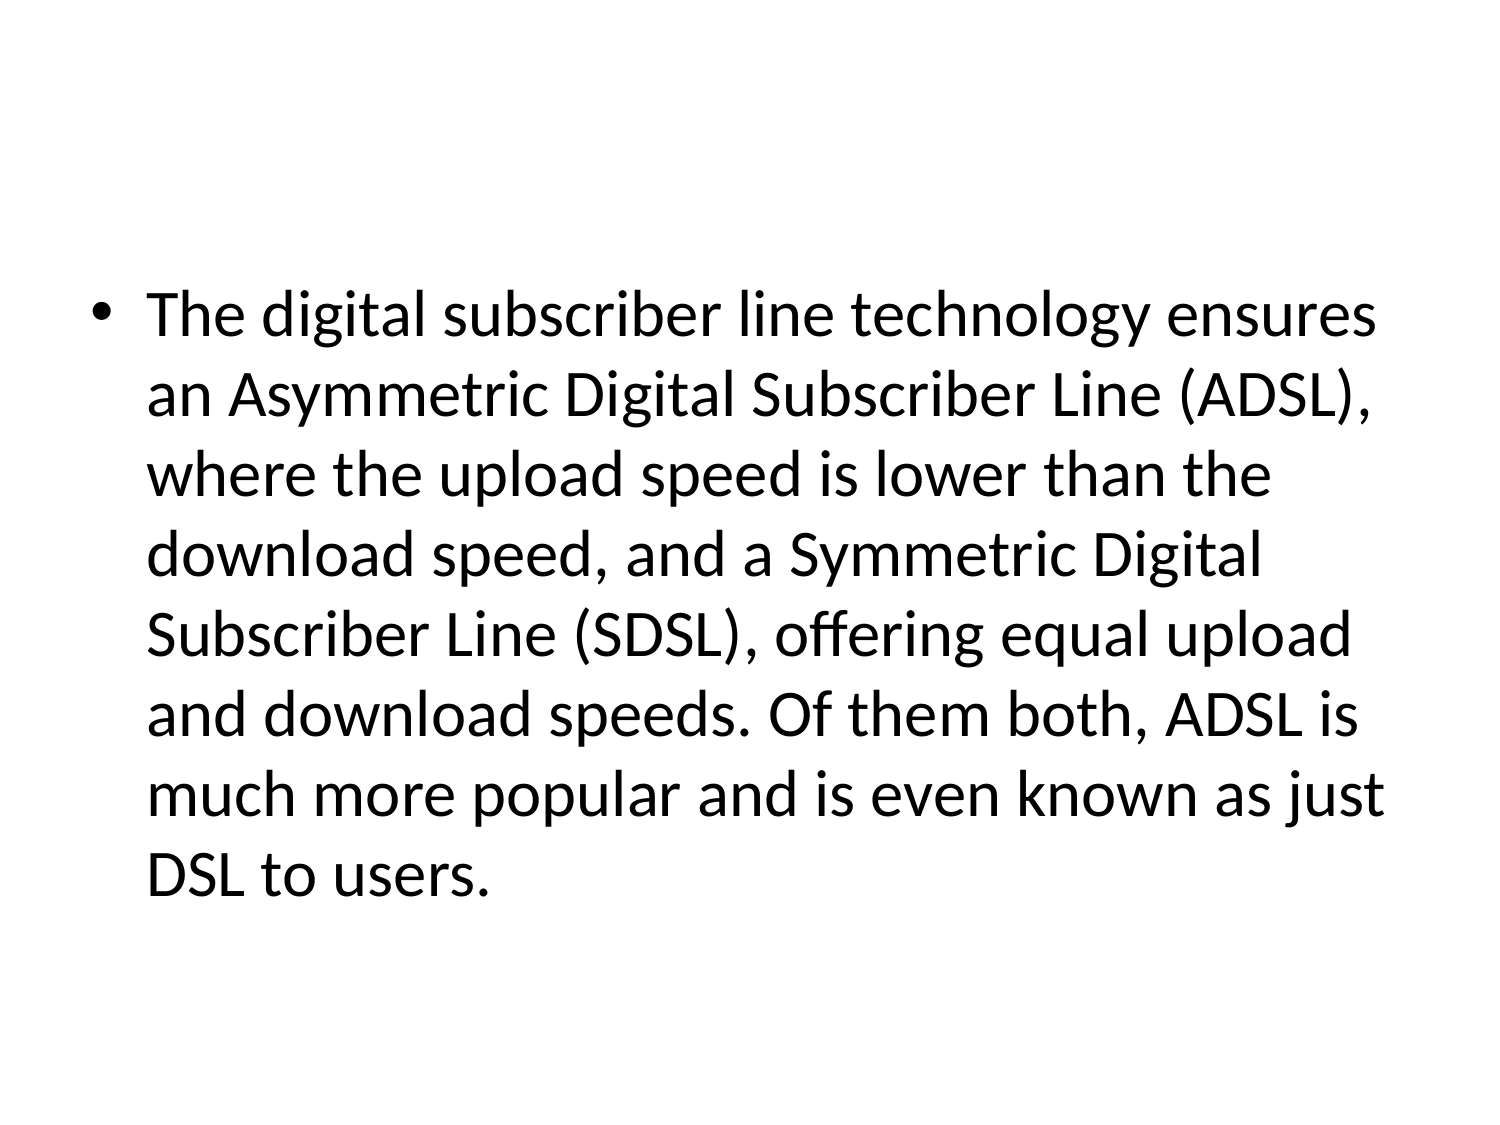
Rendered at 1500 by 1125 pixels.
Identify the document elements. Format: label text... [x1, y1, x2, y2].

list The digital subscriber line technology ensures an Asymmetric Digital Subscriber Line (ADSL), where the upload speed is lower than the download speed, and a Symmetric Digital Subscriber Line (SDSL), offering equal upload and download speeds. Of them both, ADSL is much more popular and is even known as just DSL to users. [75, 262, 1425, 1005]
